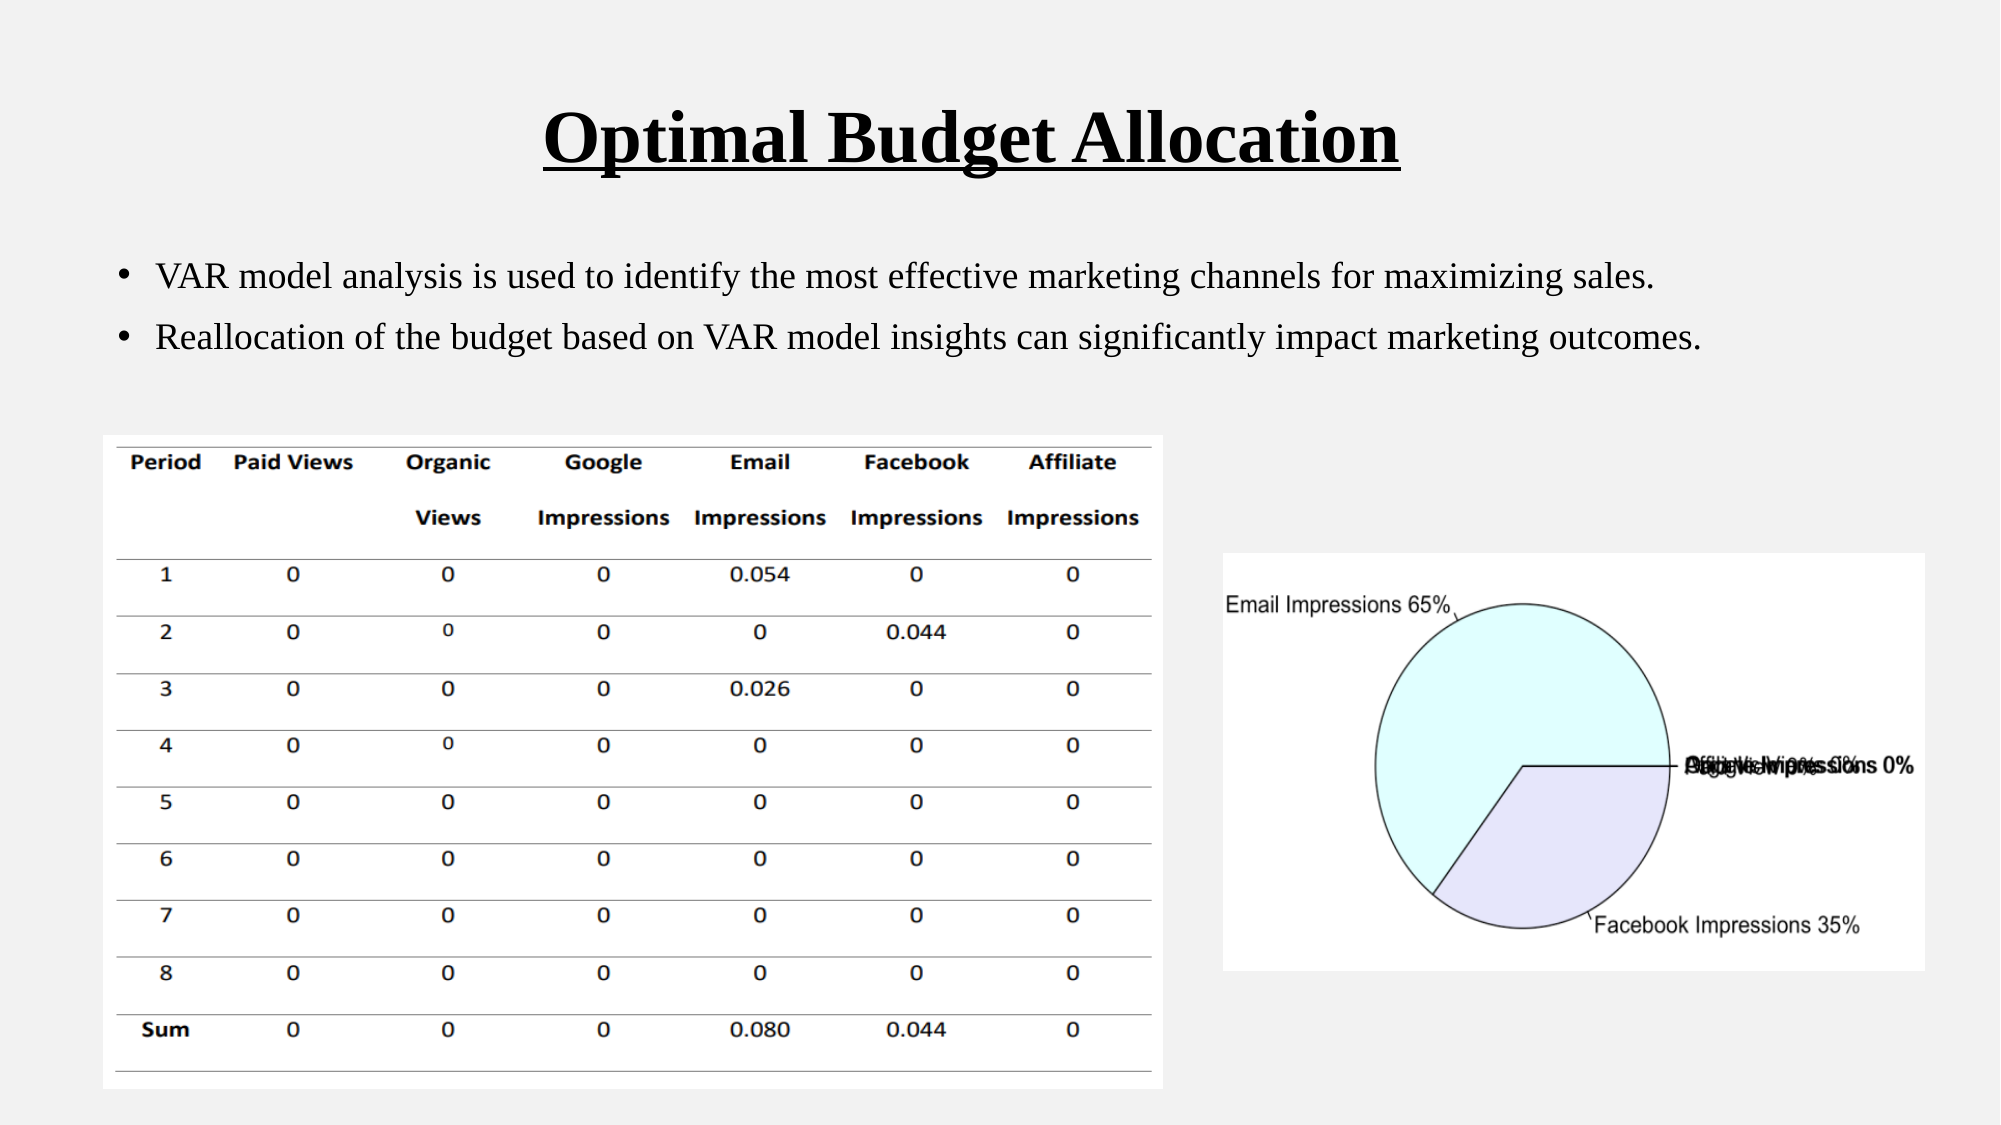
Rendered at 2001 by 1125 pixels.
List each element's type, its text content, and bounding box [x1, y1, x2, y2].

title Optimal Budget Allocation [109, 59, 1835, 182]
list VAR model analysis is used to identify the most effective marketing channels for maximizing sales. Reallocation of the budget based on VAR model insights can significantly impact marketing outcomes. [102, 182, 1836, 439]
picture [103, 435, 1163, 1089]
picture [1223, 553, 1925, 971]
